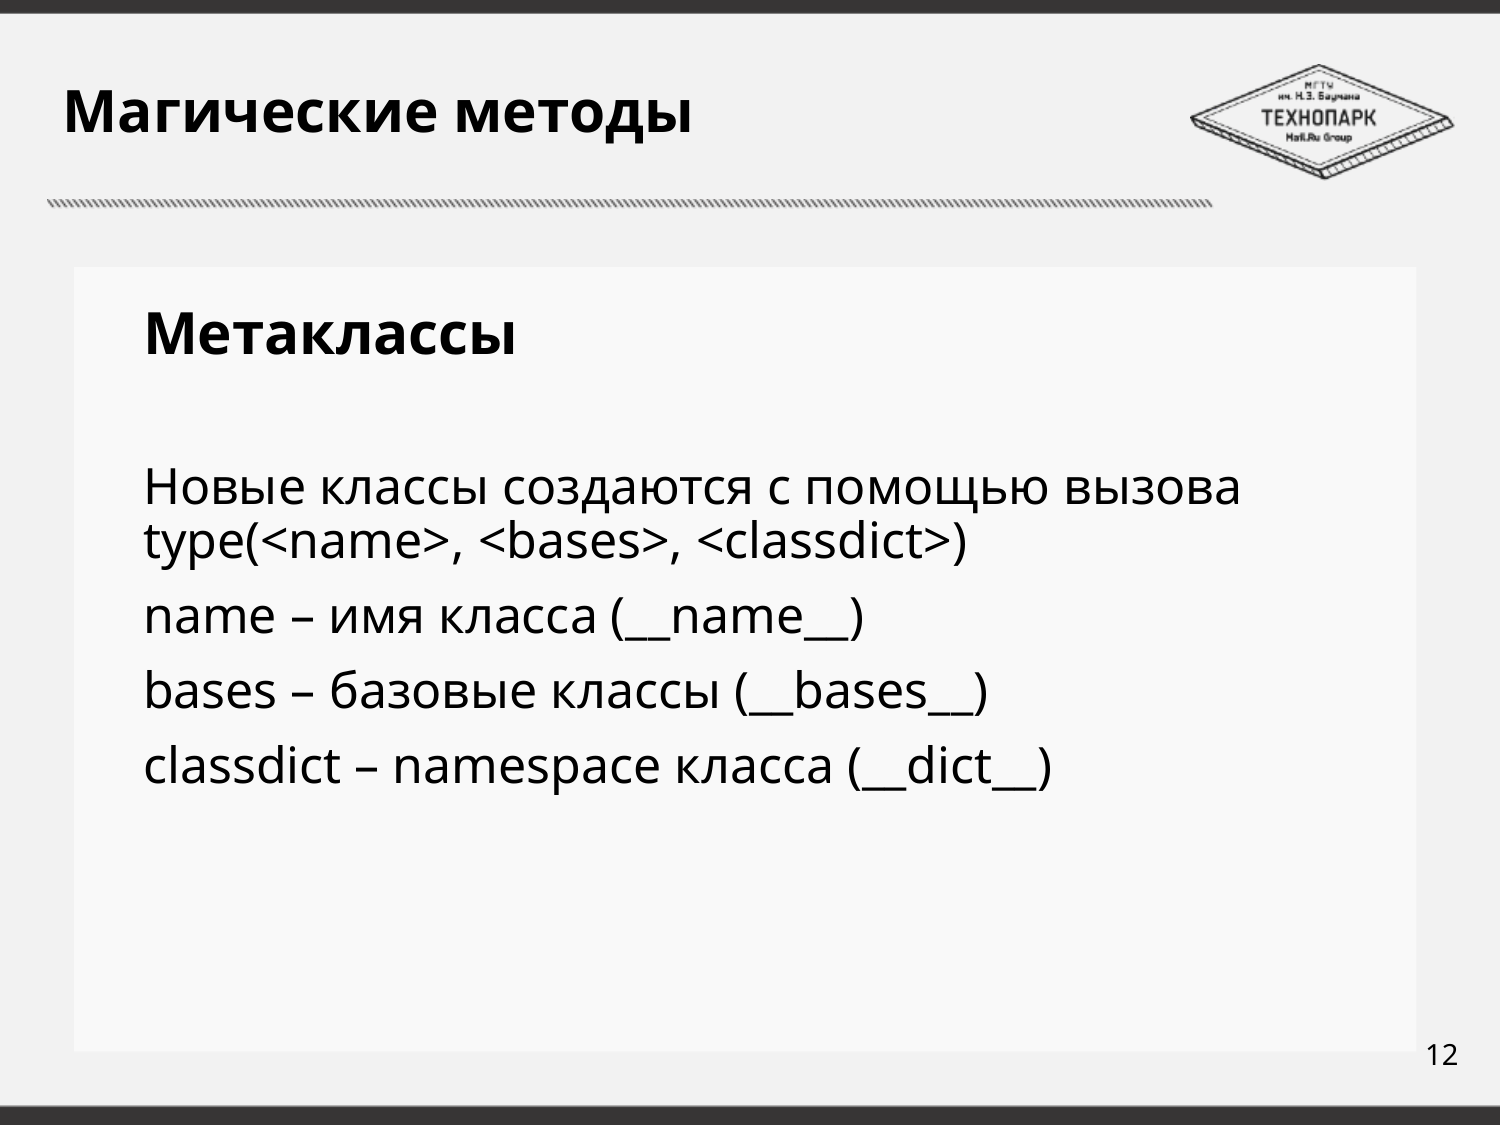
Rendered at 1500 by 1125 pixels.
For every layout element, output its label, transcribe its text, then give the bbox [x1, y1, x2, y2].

slide_number 12 [1136, 1025, 1474, 1086]
list Новые классы создаются с помощью вызова type(<name>, <bases>, <classdict>) name – имя класса (__name__) bases – базовые классы (__bases__) classdict – namespace класса (__dict__) [128, 454, 1364, 1024]
list Метаклассы [128, 296, 1364, 426]
title Магические методы [47, 42, 1191, 185]
picture [0, 0, 1500, 1125]
